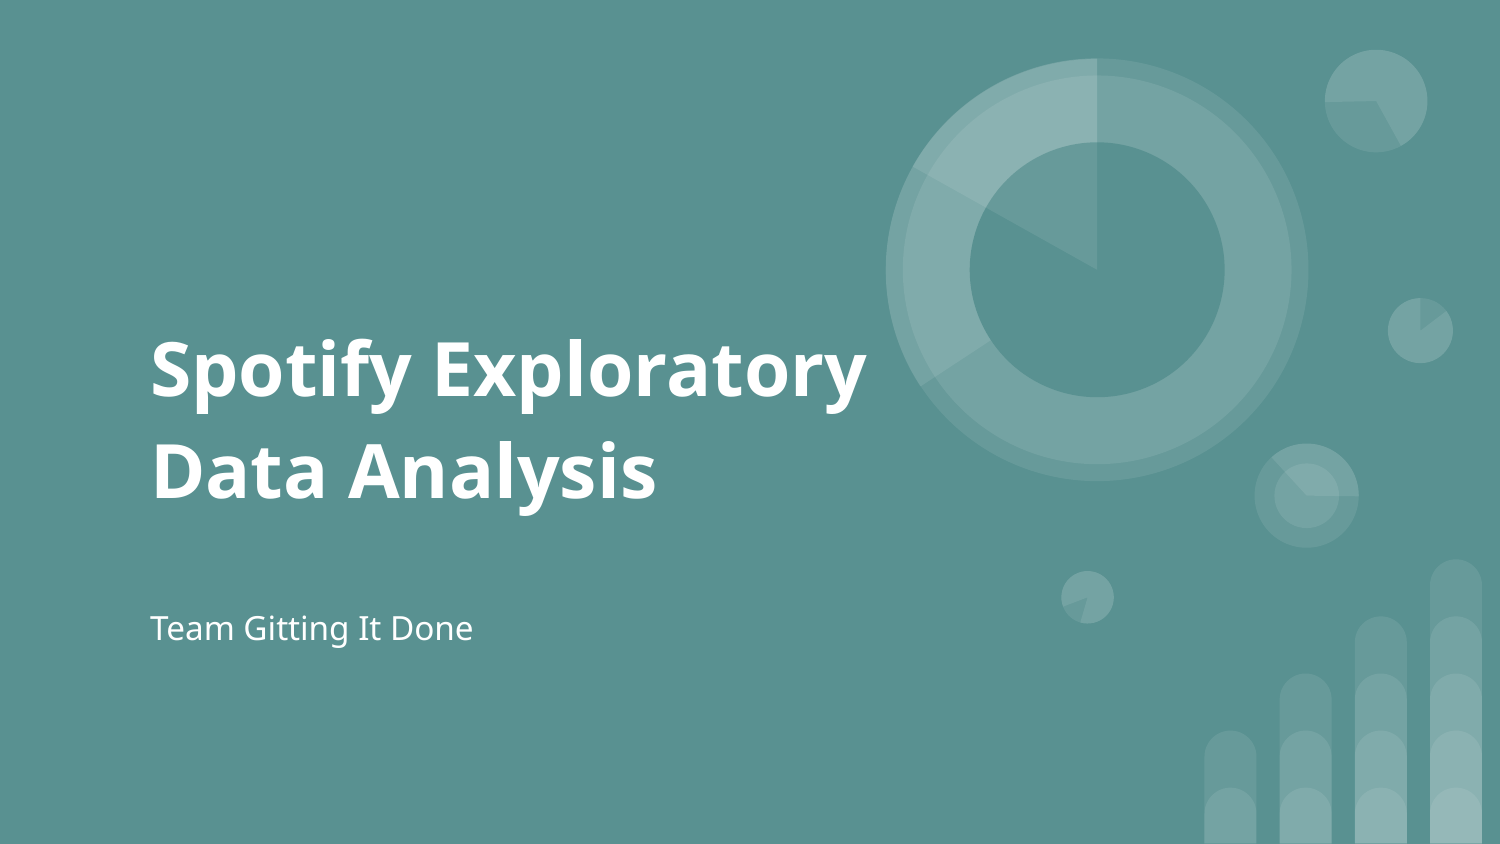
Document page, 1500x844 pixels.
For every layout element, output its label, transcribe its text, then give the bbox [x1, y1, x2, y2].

subtitle Team Gitting It Done [135, 589, 834, 704]
title Spotify Exploratory Data Analysis [135, 264, 950, 572]
